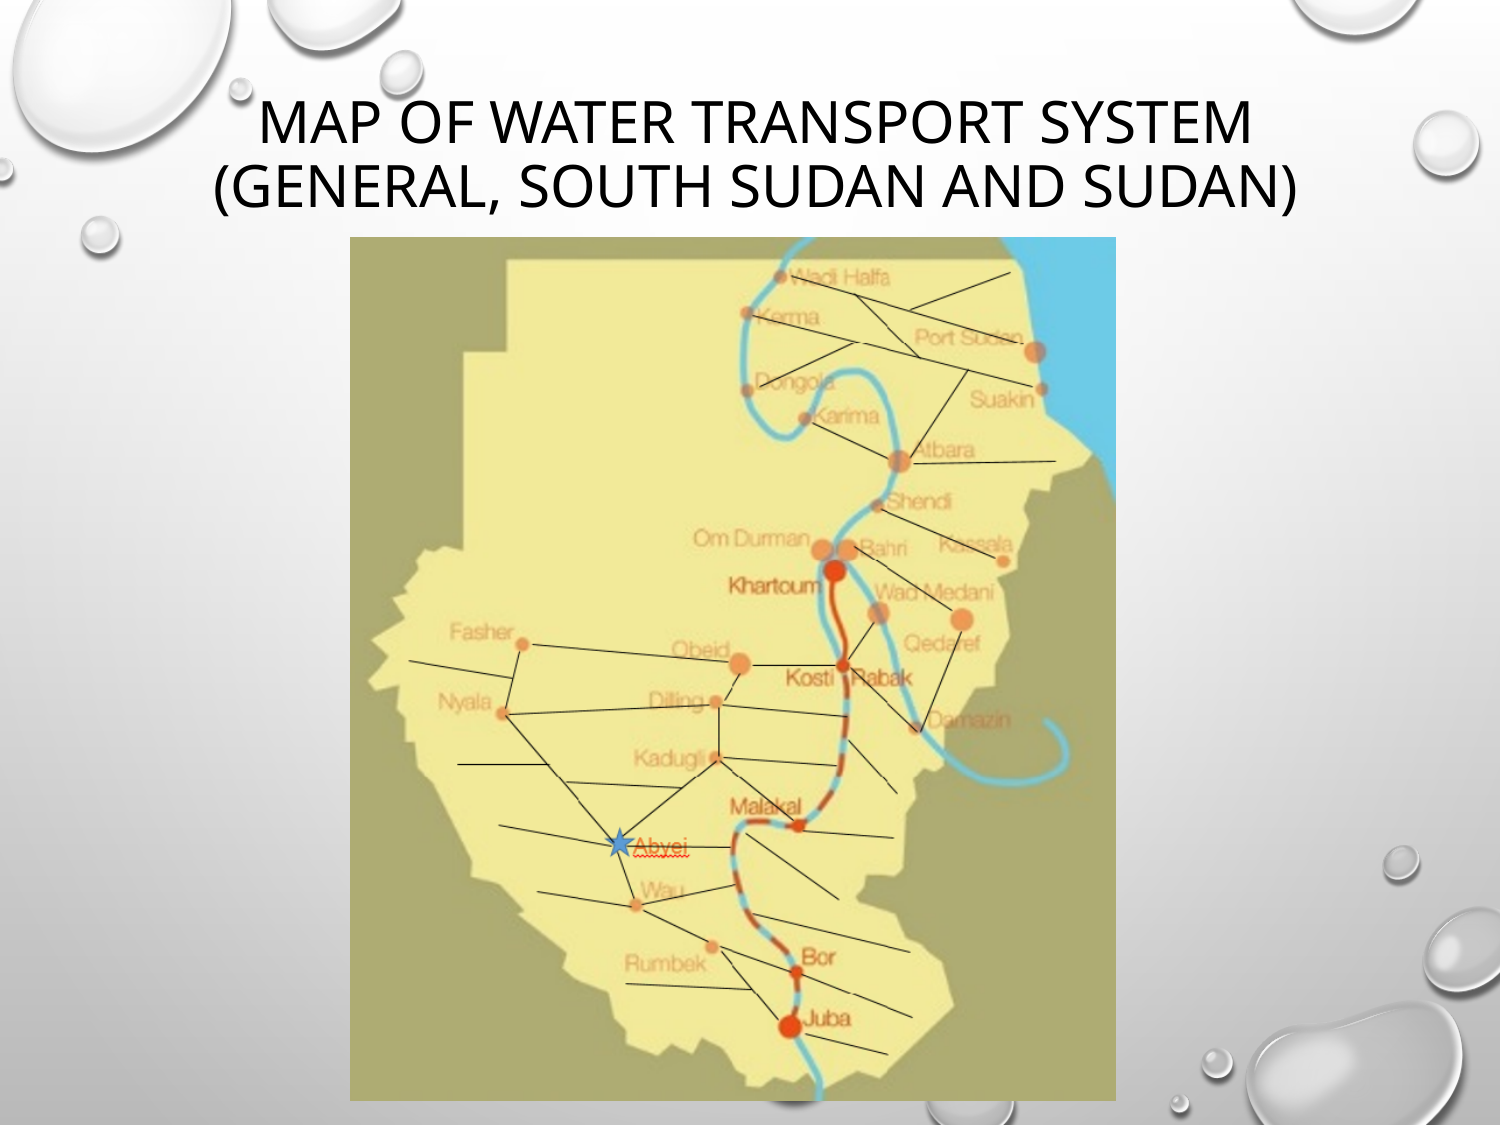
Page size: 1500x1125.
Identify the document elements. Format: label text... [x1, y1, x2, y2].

picture [0, 0, 1500, 1125]
title Map of Water Transport system (general, South Sudan and Sudan) [162, 50, 1351, 264]
